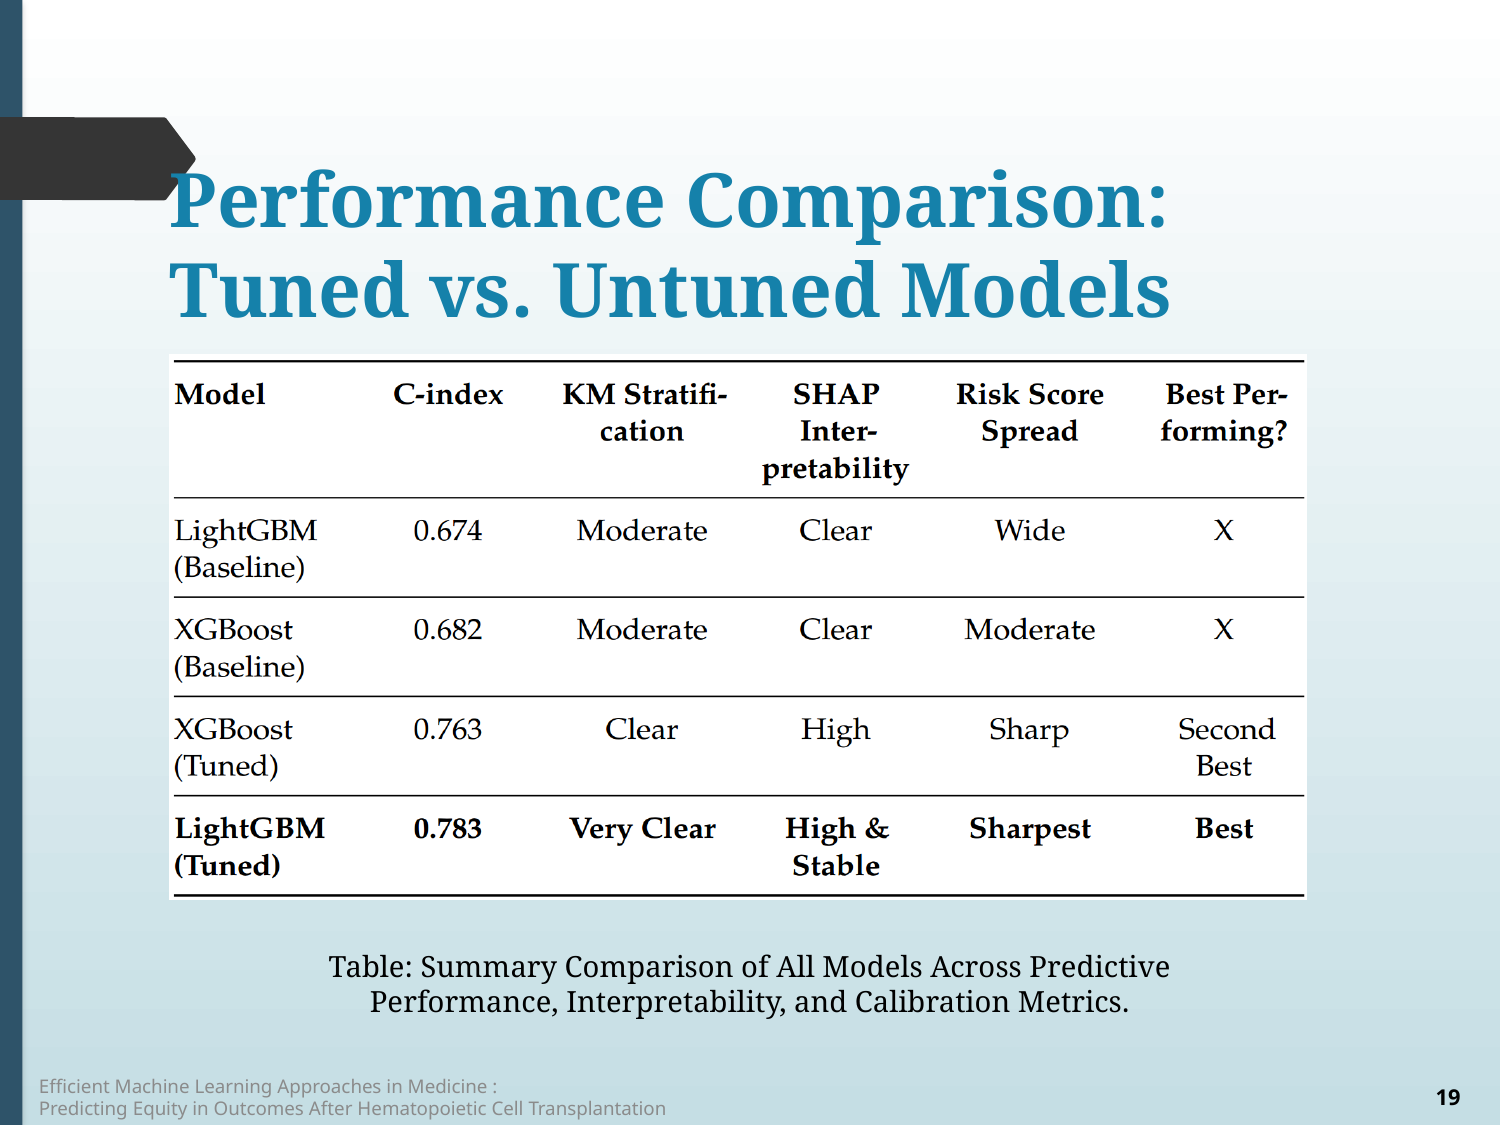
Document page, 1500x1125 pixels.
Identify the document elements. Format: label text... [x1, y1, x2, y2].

picture [169, 354, 1307, 901]
text_box [0, 200, 23, 1125]
text_box [0, 0, 23, 117]
text_box [0, 117, 186, 201]
text_box [23, 0, 1500, 1125]
title Performance Comparison: Tuned vs. Untuned Models [154, 144, 1407, 355]
text_box 19 [1420, 1075, 1486, 1117]
text_box Table: Summary Comparison of All Models Across Predictive Performance, Interpretability, and Calibration Metrics. [181, 940, 1319, 1026]
footer Efficient Machine Learning Approaches in Medicine : Predicting Equity in Outcomes After Hematopoietic Cell Transplantation [23, 1066, 706, 1125]
